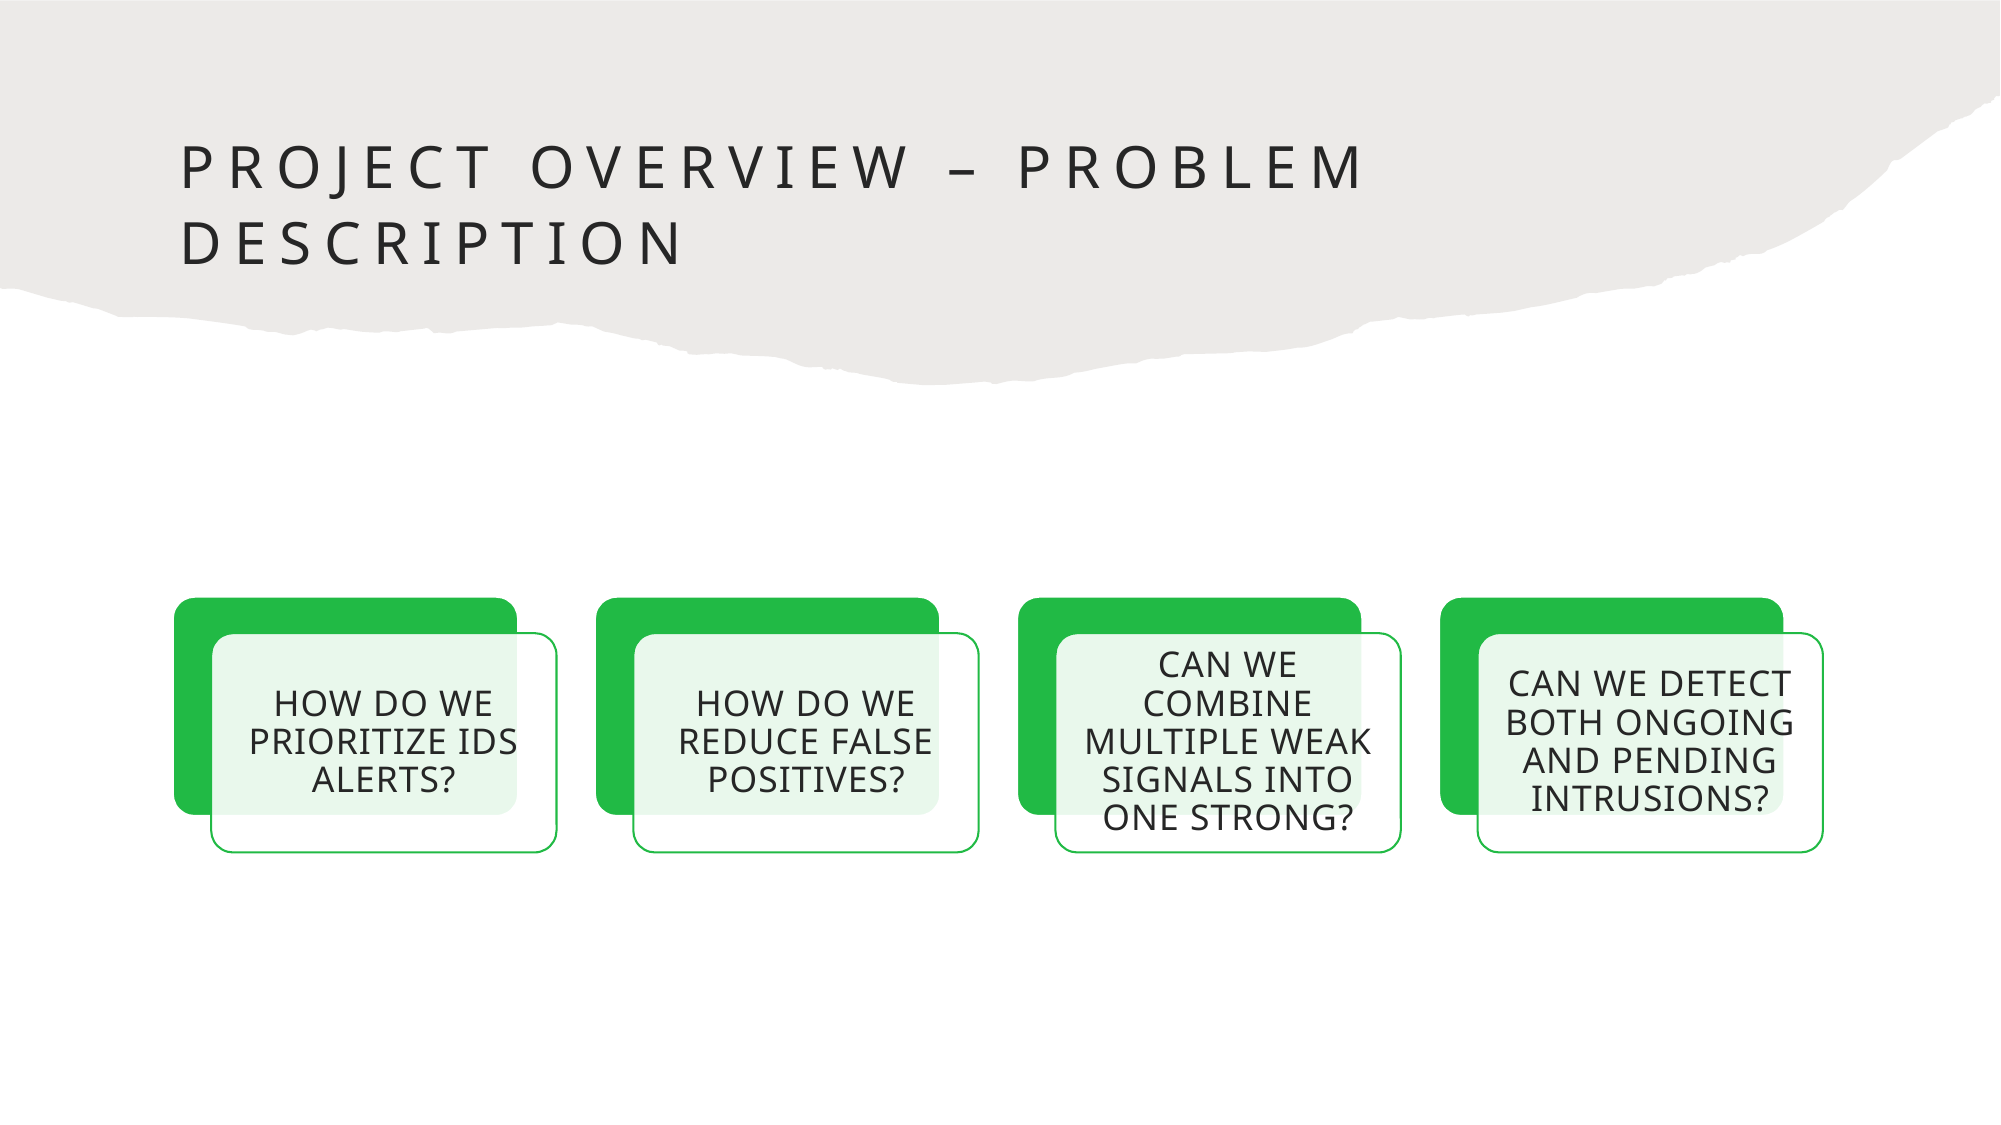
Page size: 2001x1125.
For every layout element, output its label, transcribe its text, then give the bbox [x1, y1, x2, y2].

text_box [172, 596, 1824, 853]
text_box [0, 97, 2000, 1125]
title Project Overview – problem description [171, 99, 1783, 300]
text_box [0, 0, 2000, 386]
